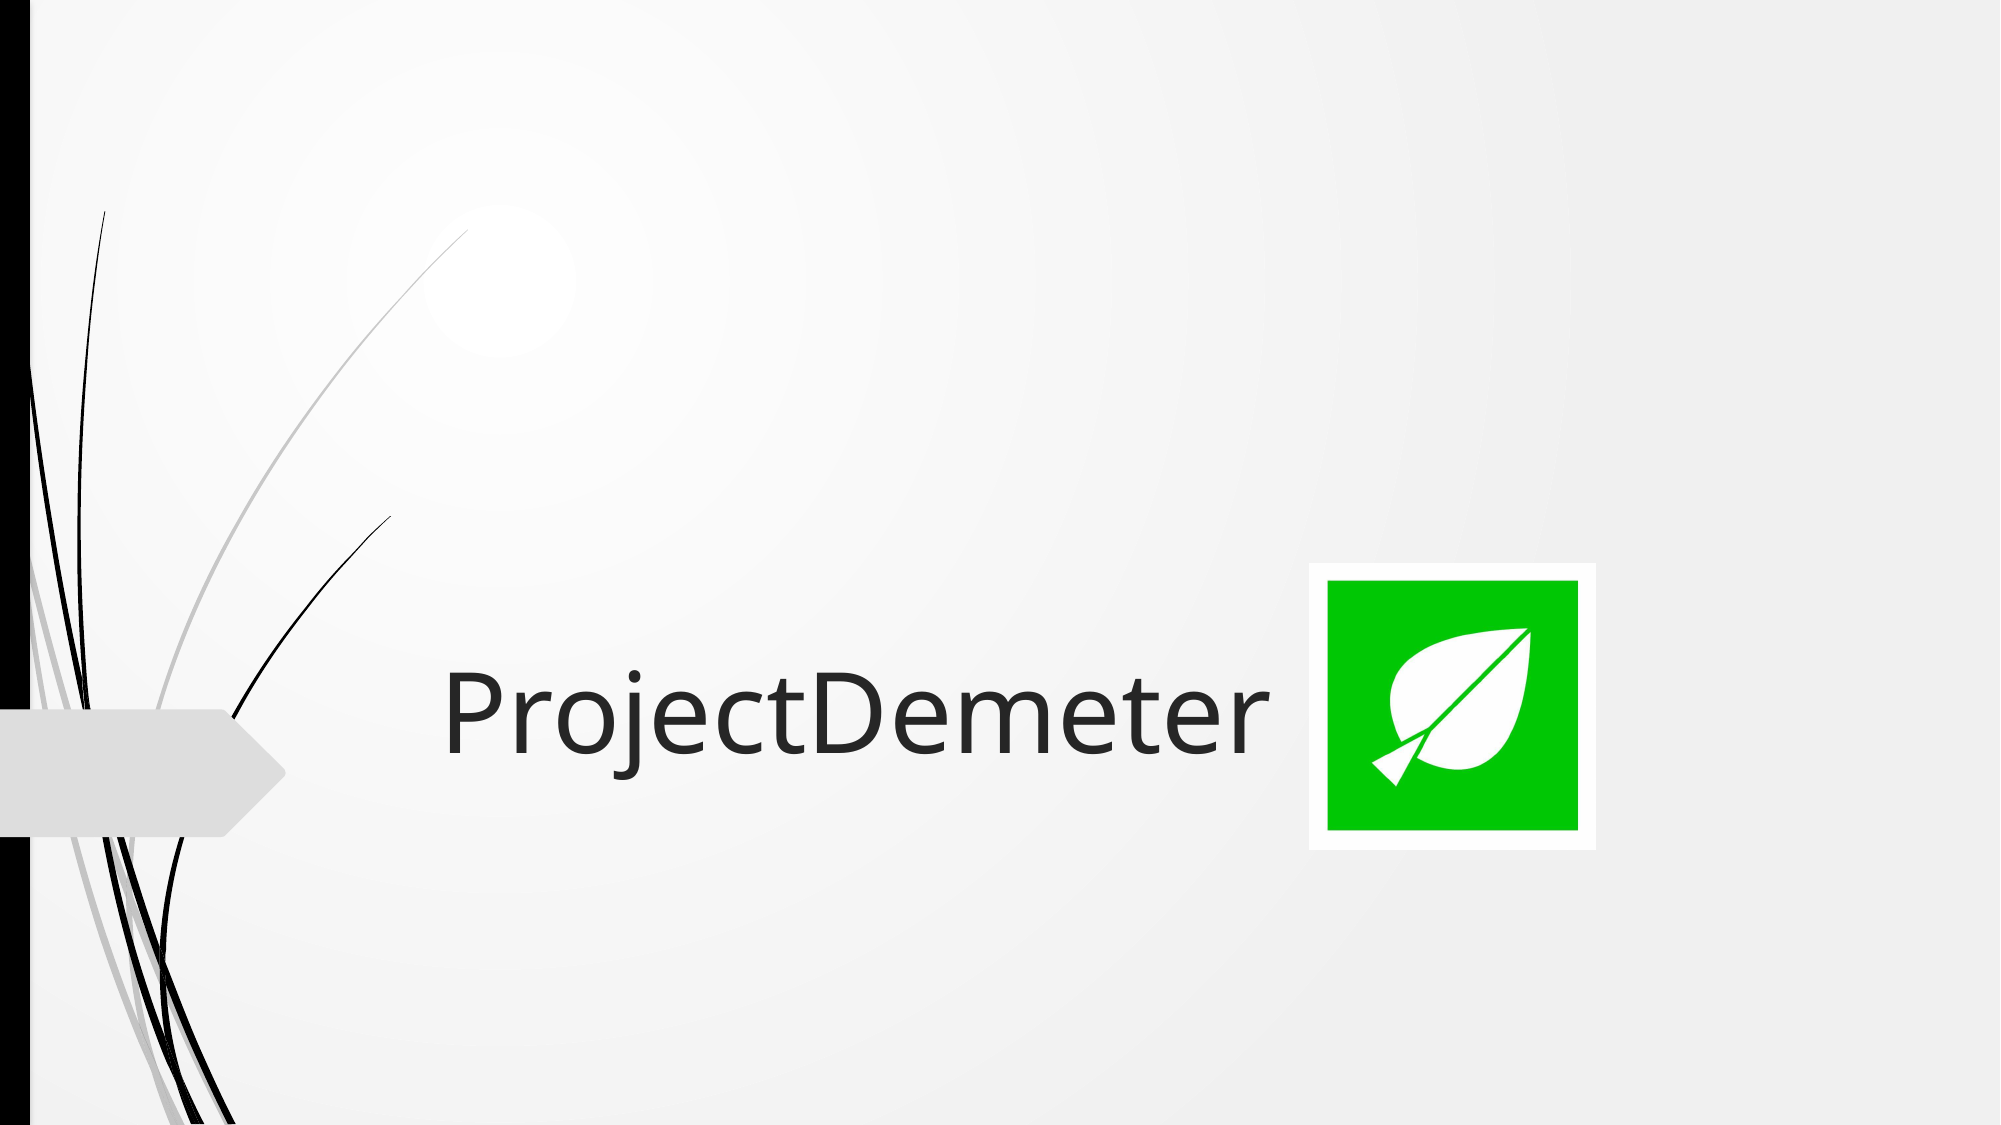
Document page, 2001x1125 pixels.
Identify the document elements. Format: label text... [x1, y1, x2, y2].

picture [1309, 563, 1596, 850]
title ProjectDemeter [424, 412, 1888, 784]
